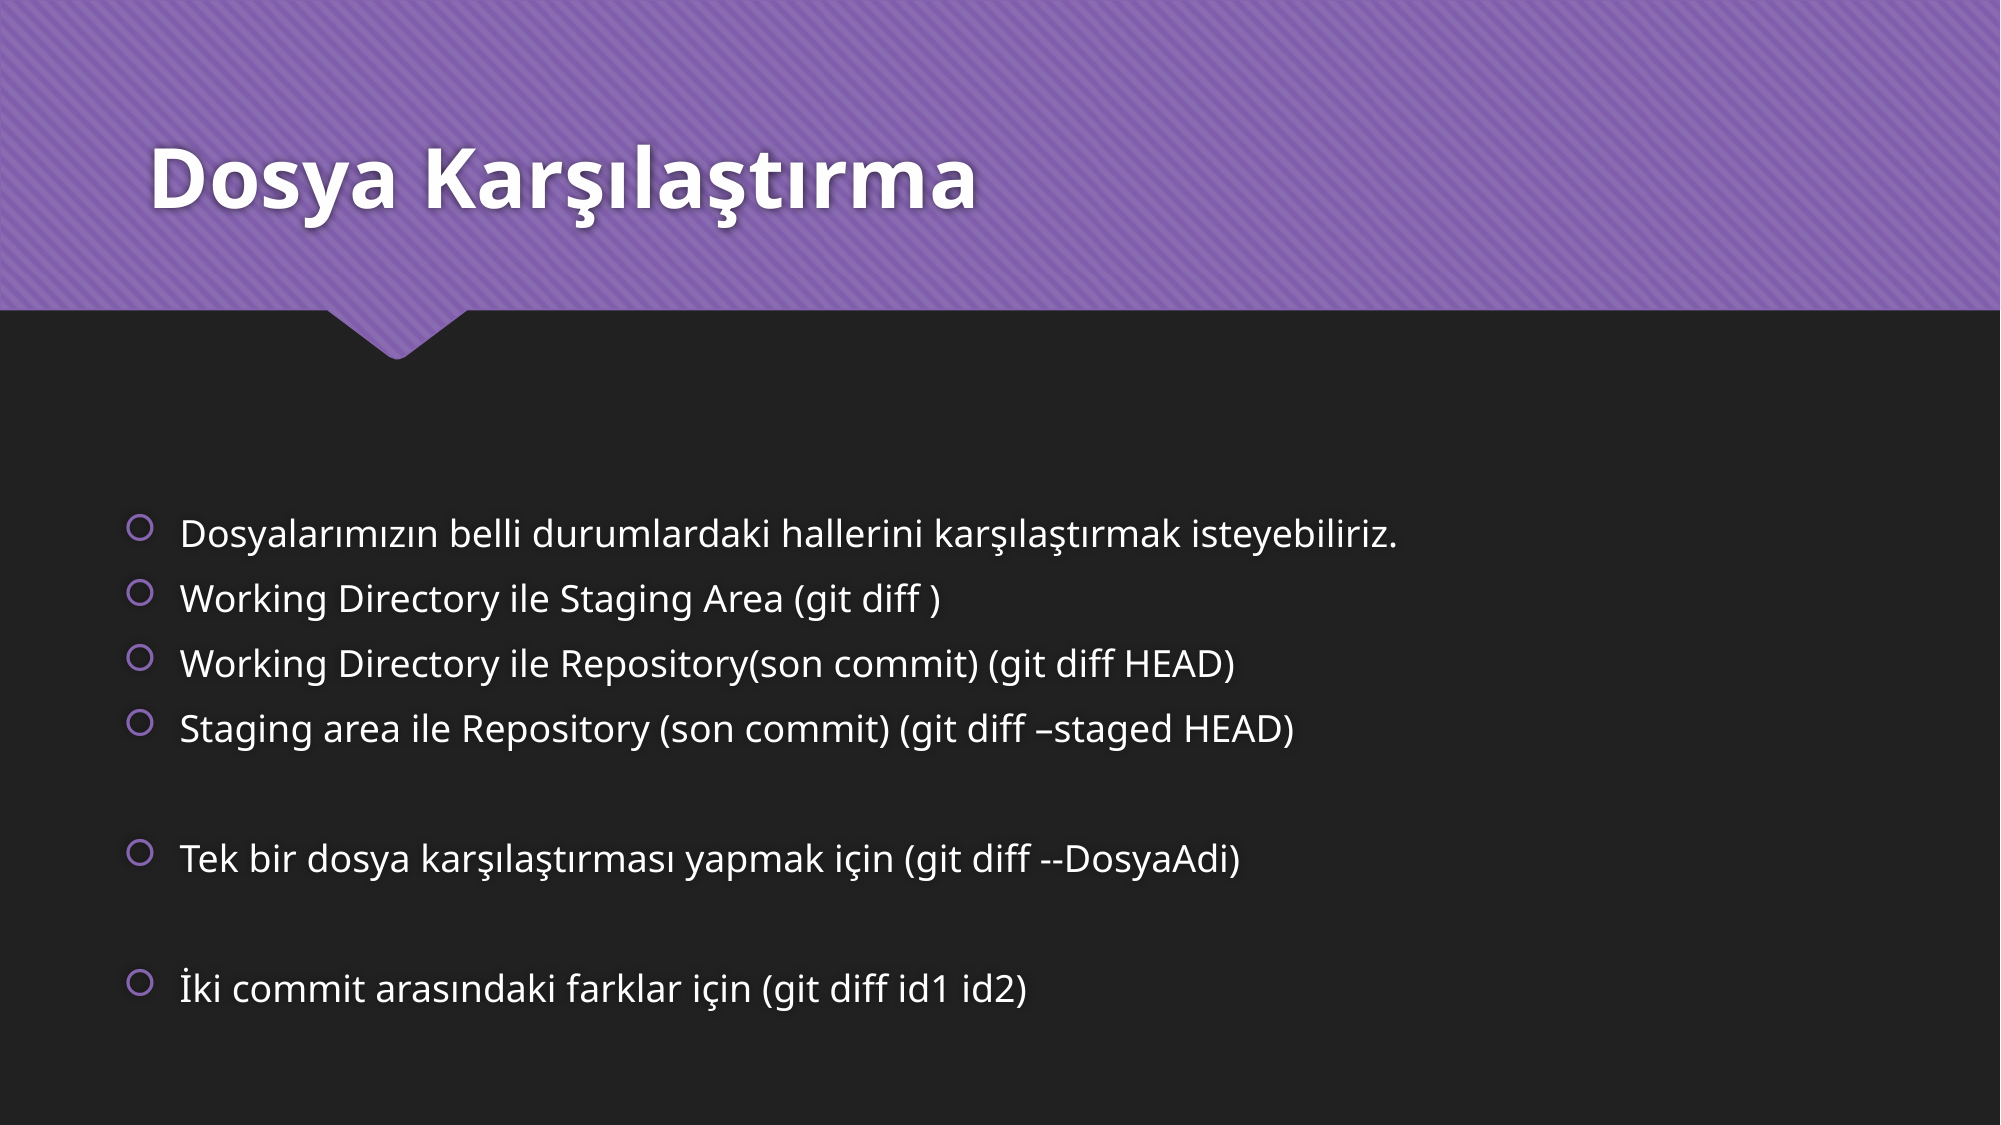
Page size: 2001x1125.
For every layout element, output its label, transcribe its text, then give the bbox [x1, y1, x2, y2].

list Dosyalarımızın belli durumlardaki hallerini karşılaştırmak isteyebiliriz. Working Directory ile Staging Area (git diff ) Working Directory ile Repository(son commit) (git diff HEAD) Staging area ile Repository (son commit) (git diff –staged HEAD) Tek bir dosya karşılaştırması yapmak için (git diff --DosyaAdi) İki commit arasındaki farklar için (git diff id1 id2) [108, 367, 1840, 1102]
title Dosya Karşılaştırma [132, 73, 1868, 233]
